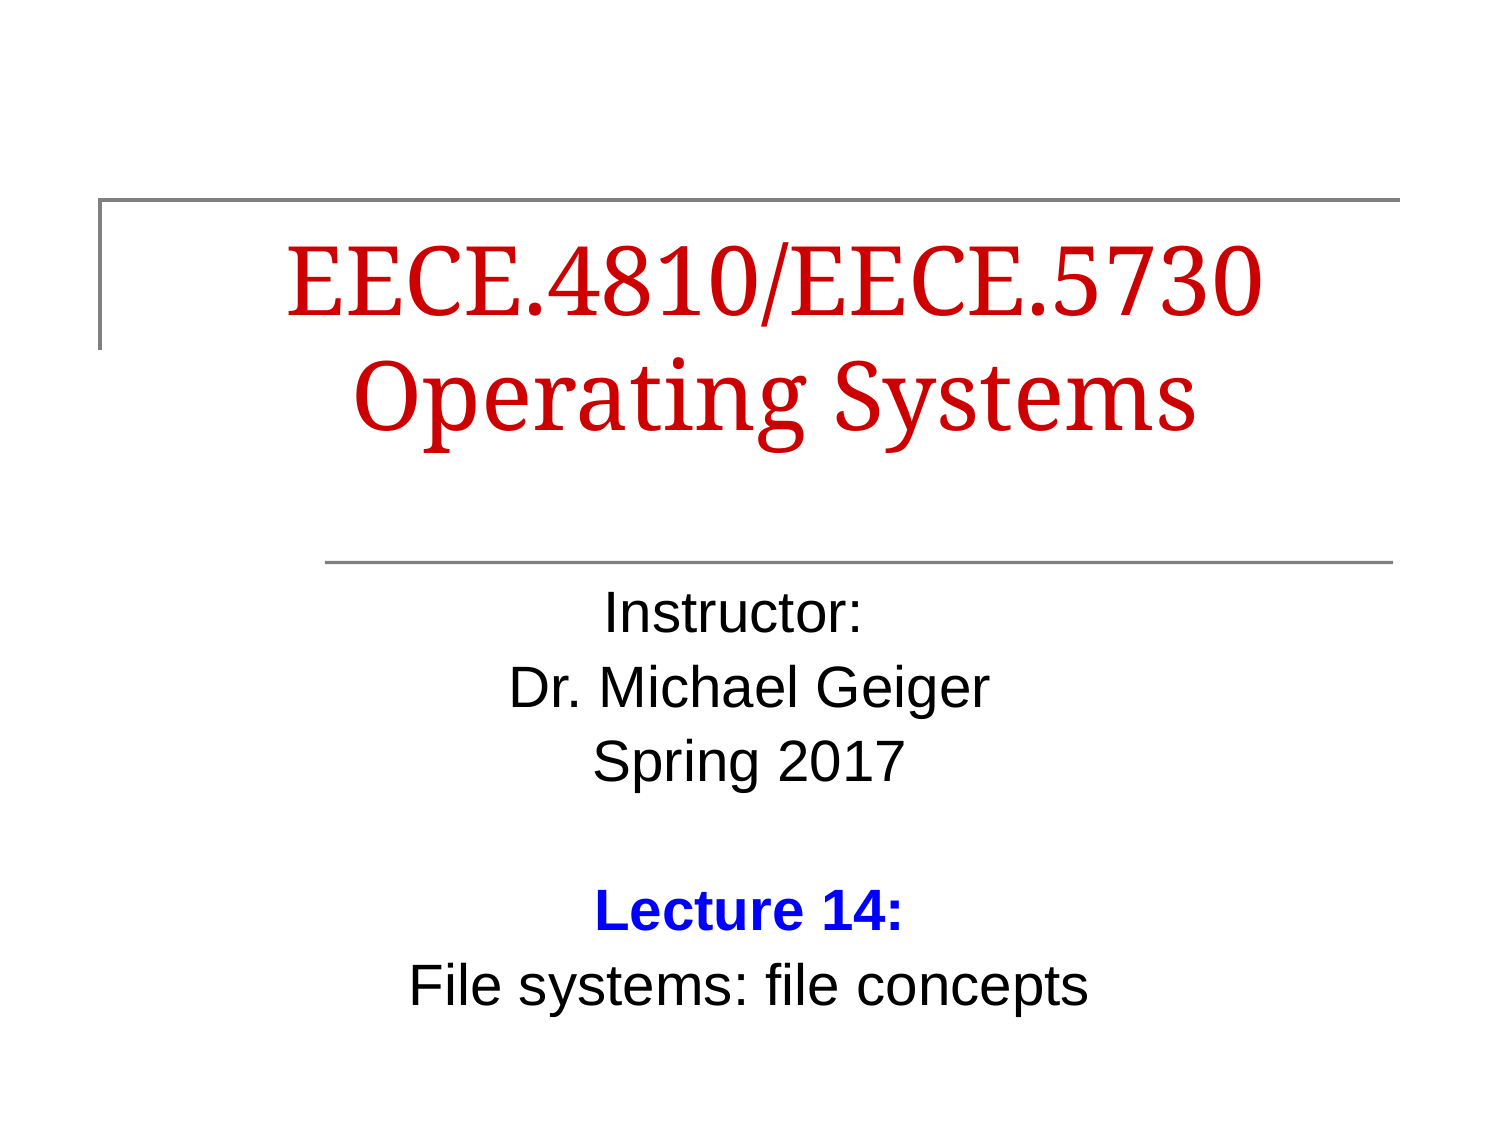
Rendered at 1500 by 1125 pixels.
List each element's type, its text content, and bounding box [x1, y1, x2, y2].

title EECE.4810/EECE.5730 Operating Systems [150, 212, 1401, 563]
subtitle Instructor: Dr. Michael Geiger Spring 2017 Lecture 14: File systems: file concepts [0, 575, 1500, 1075]
